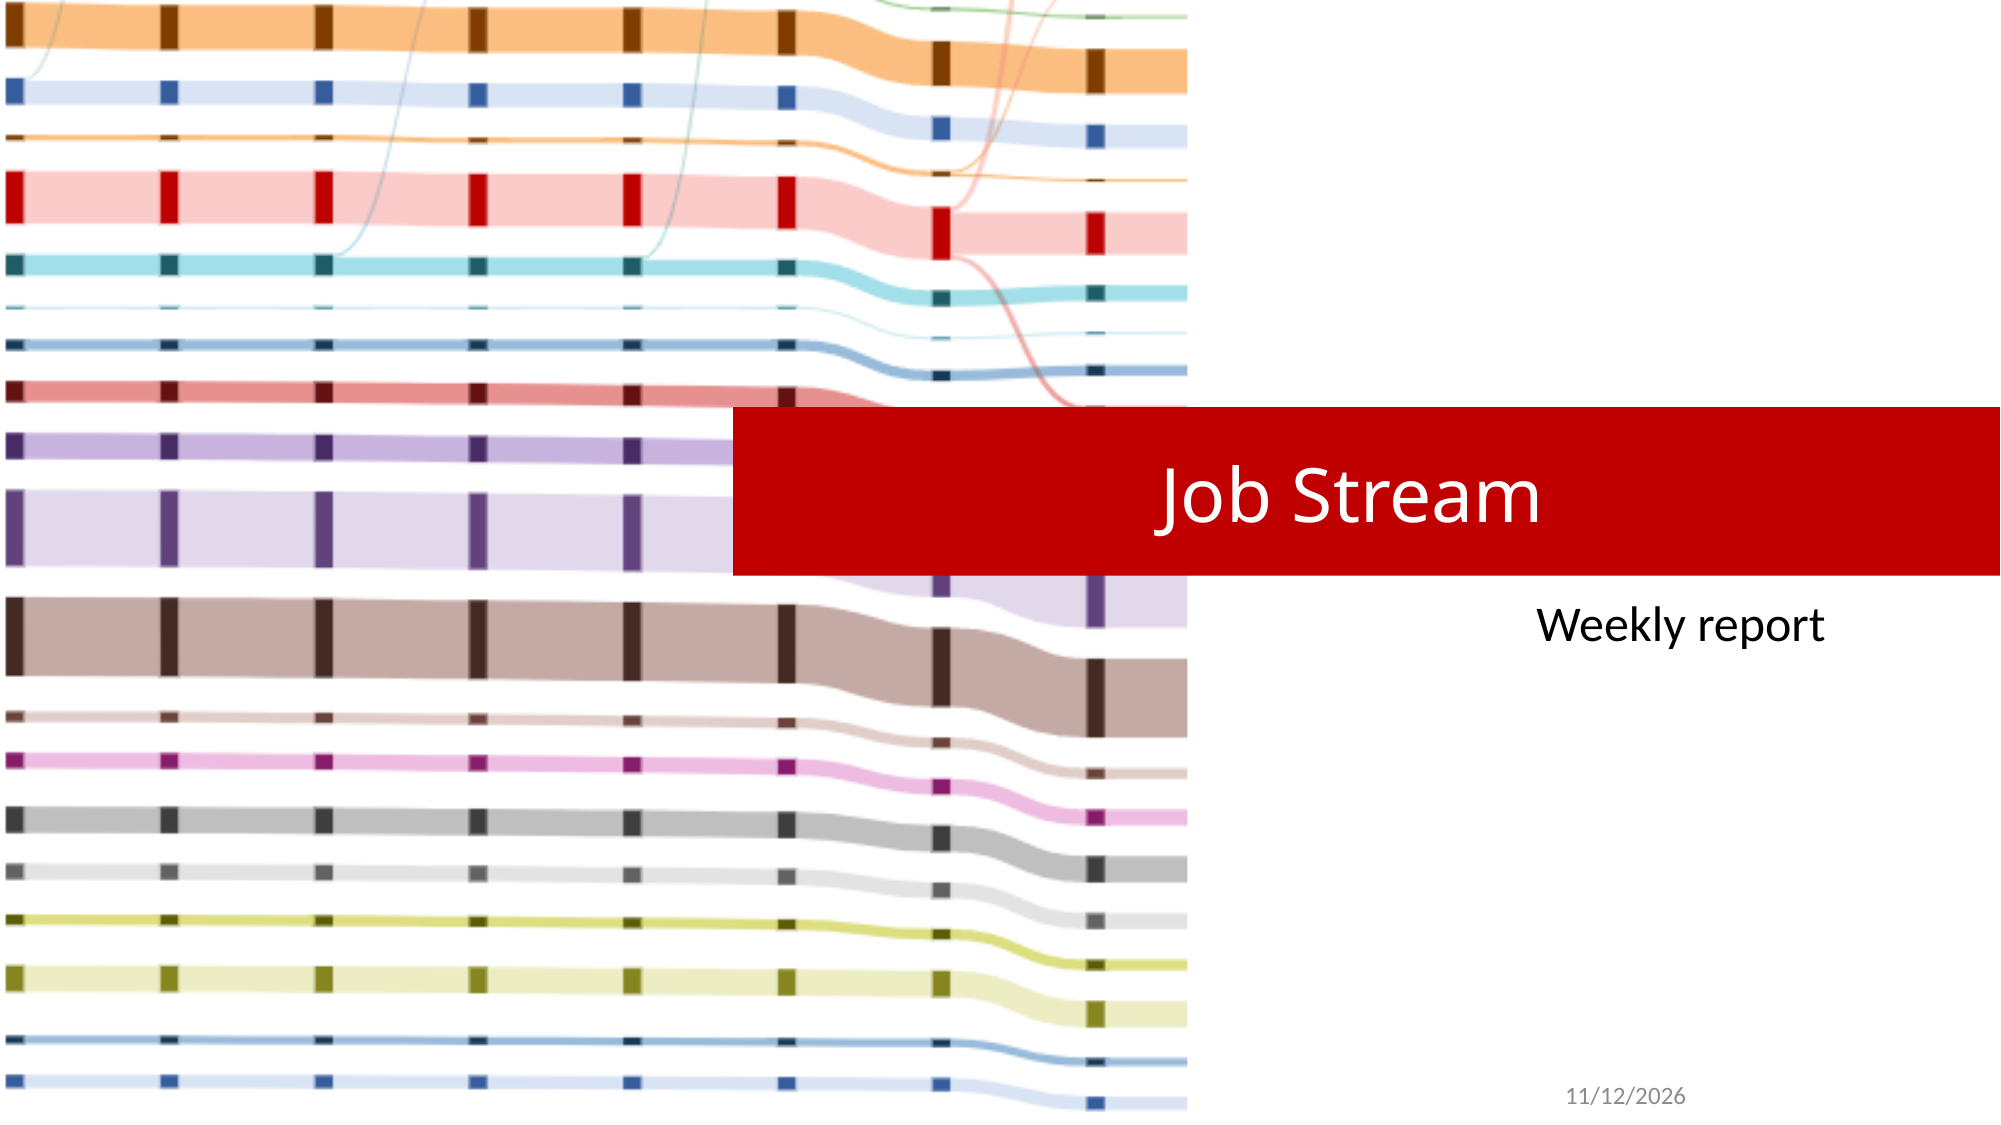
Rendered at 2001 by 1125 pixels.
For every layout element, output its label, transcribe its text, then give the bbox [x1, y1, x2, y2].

subtitle Weekly report [1337, 590, 2000, 863]
text_box [1188, 547, 2000, 577]
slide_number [1550, 1065, 2000, 1125]
picture [0, 0, 1188, 1125]
title Job Stream [1188, 155, 2000, 547]
